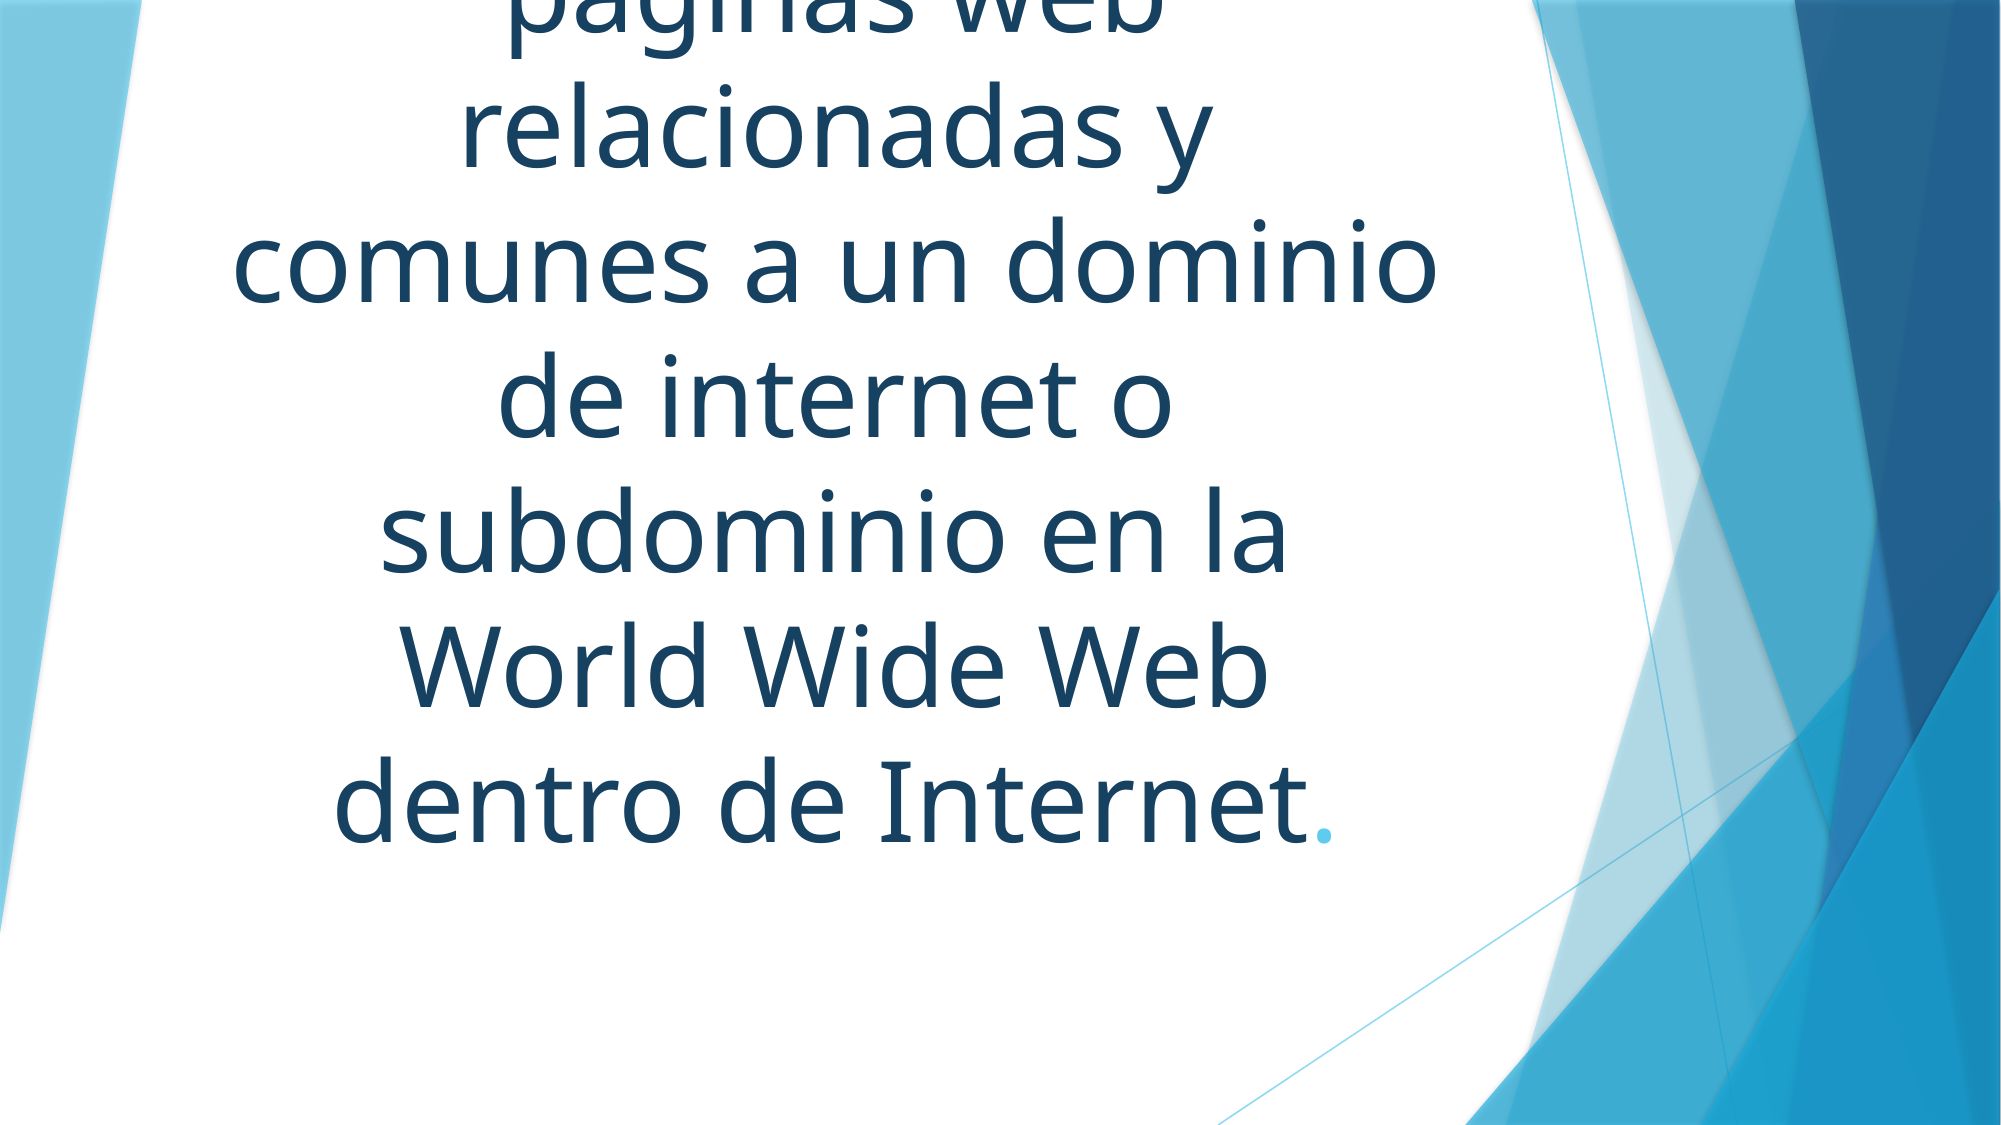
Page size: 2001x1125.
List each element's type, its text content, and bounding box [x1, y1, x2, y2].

title Es una colección de páginas web relacionadas y comunes a un dominio de internet o subdominio en la World Wide Web dentro de Internet. [198, 602, 1473, 873]
